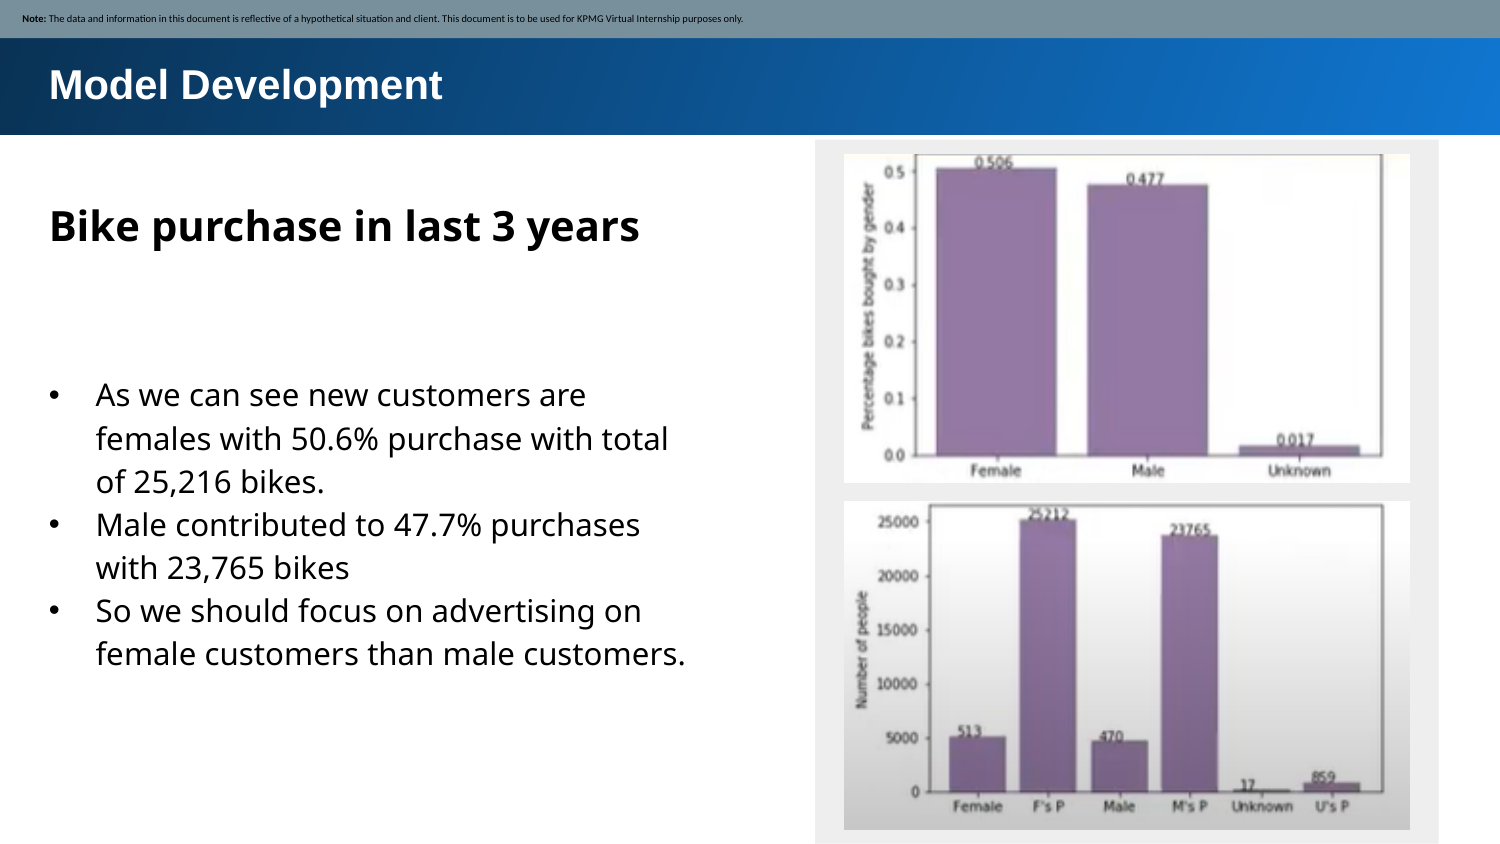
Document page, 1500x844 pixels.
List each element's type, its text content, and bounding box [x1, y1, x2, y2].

text_box As we can see new customers are females with 50.6% purchase with total of 25,216 bikes. Male contributed to 47.7% purchases with 23,765 bikes So we should focus on advertising on female customers than male customers. [33, 355, 712, 773]
picture [844, 501, 1410, 831]
text_box Model Development [33, 43, 1439, 124]
text_box Note: The data and information in this document is reflective of a hypothetical situation and client. This document is to be used for KPMG Virtual Internship purposes only. [0, 0, 1500, 39]
text_box Bike purchase in last 3 years [33, 177, 815, 266]
picture [844, 153, 1410, 483]
text_box [0, 39, 1500, 135]
text_box [815, 139, 1439, 844]
